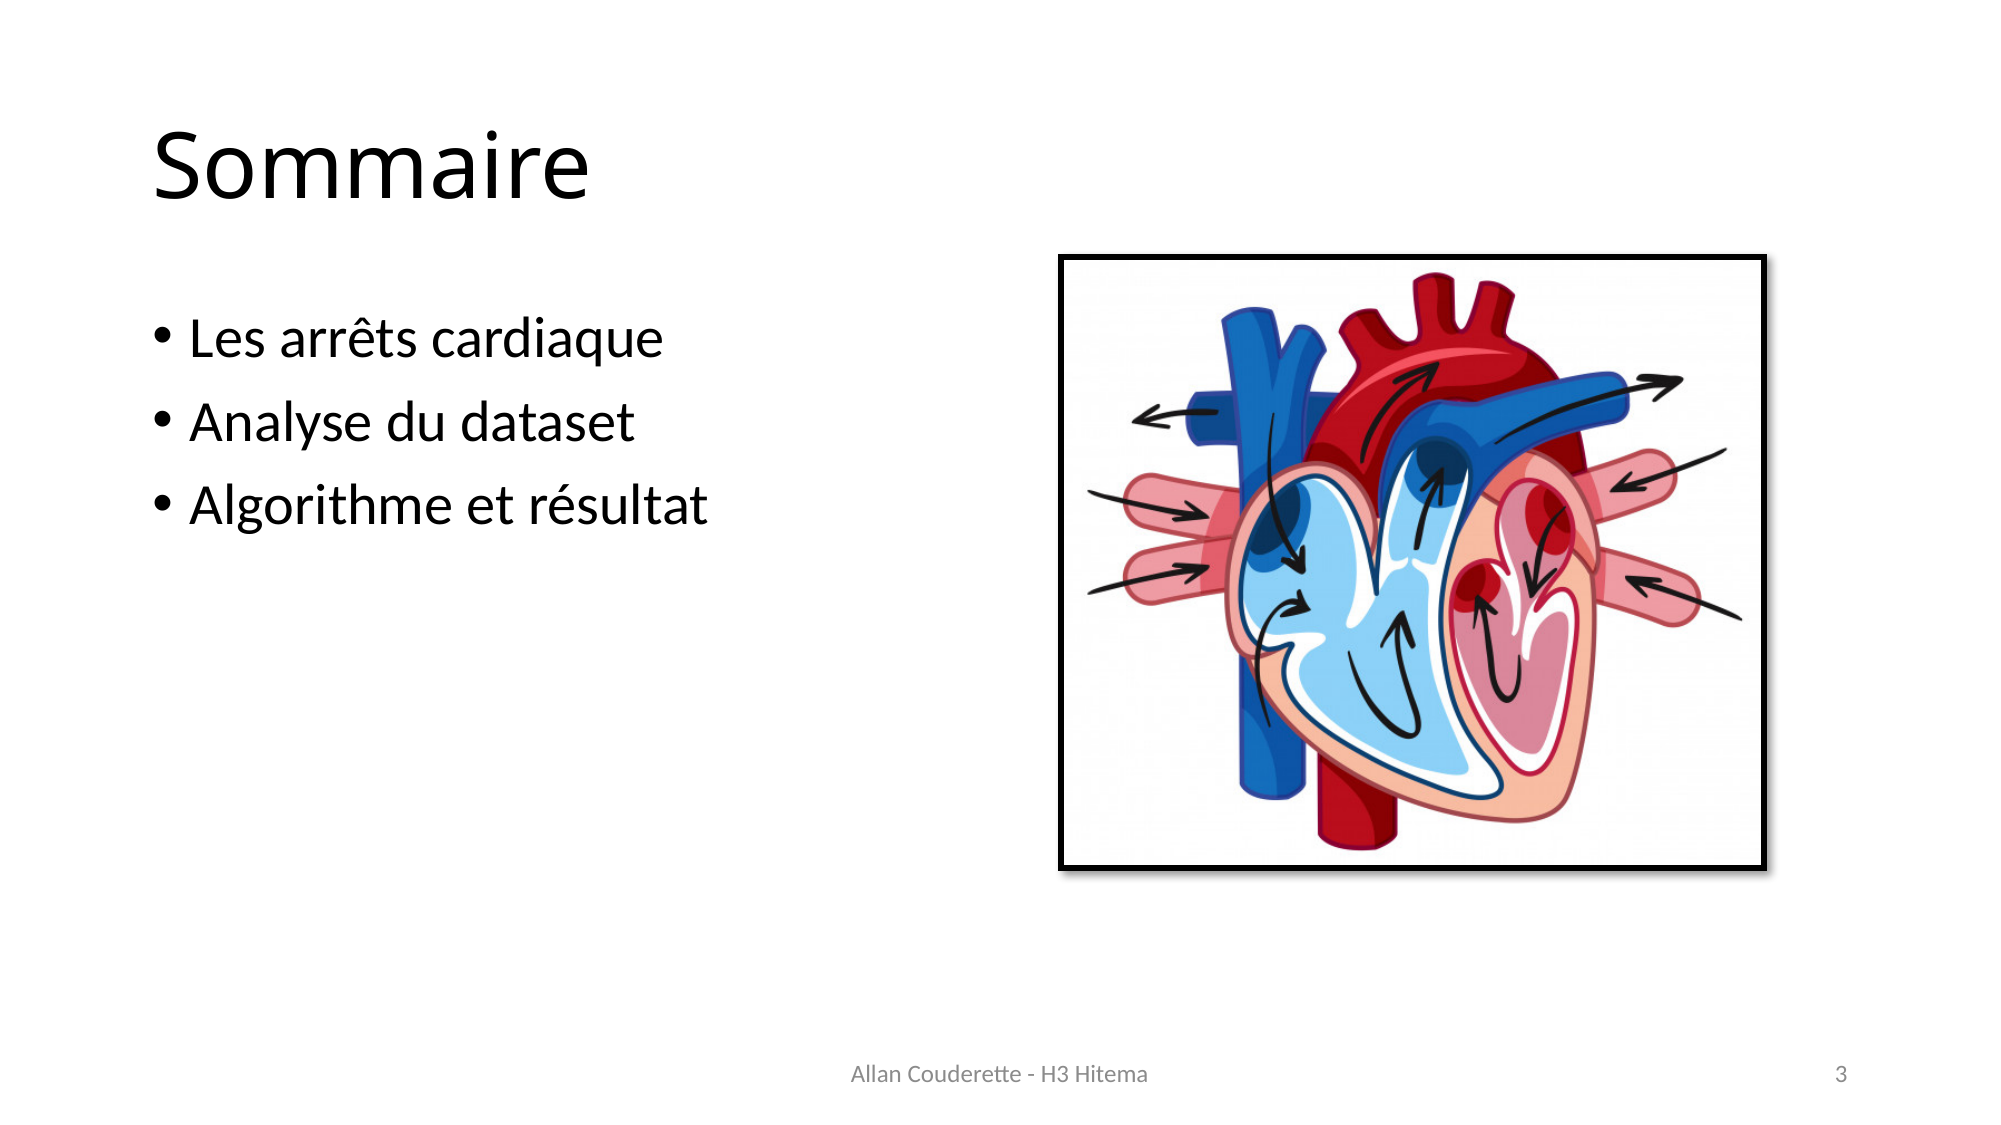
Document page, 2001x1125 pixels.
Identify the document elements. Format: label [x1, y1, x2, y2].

text_box [0, 0, 2000, 1125]
